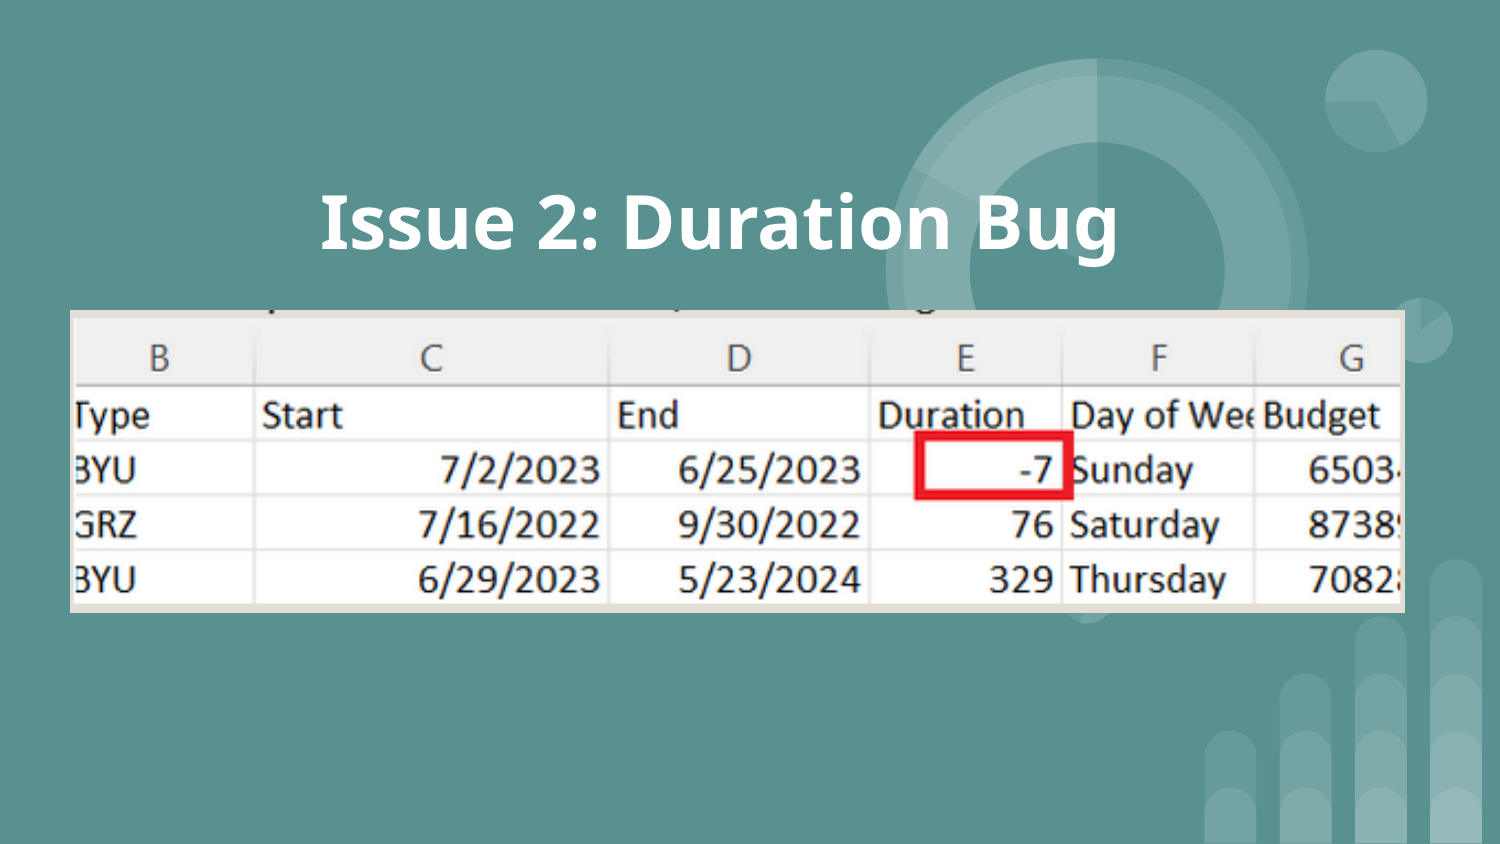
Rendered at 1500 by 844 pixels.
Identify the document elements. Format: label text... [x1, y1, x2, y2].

picture [69, 310, 1406, 613]
title Issue 2: Duration Bug [304, 101, 1185, 309]
